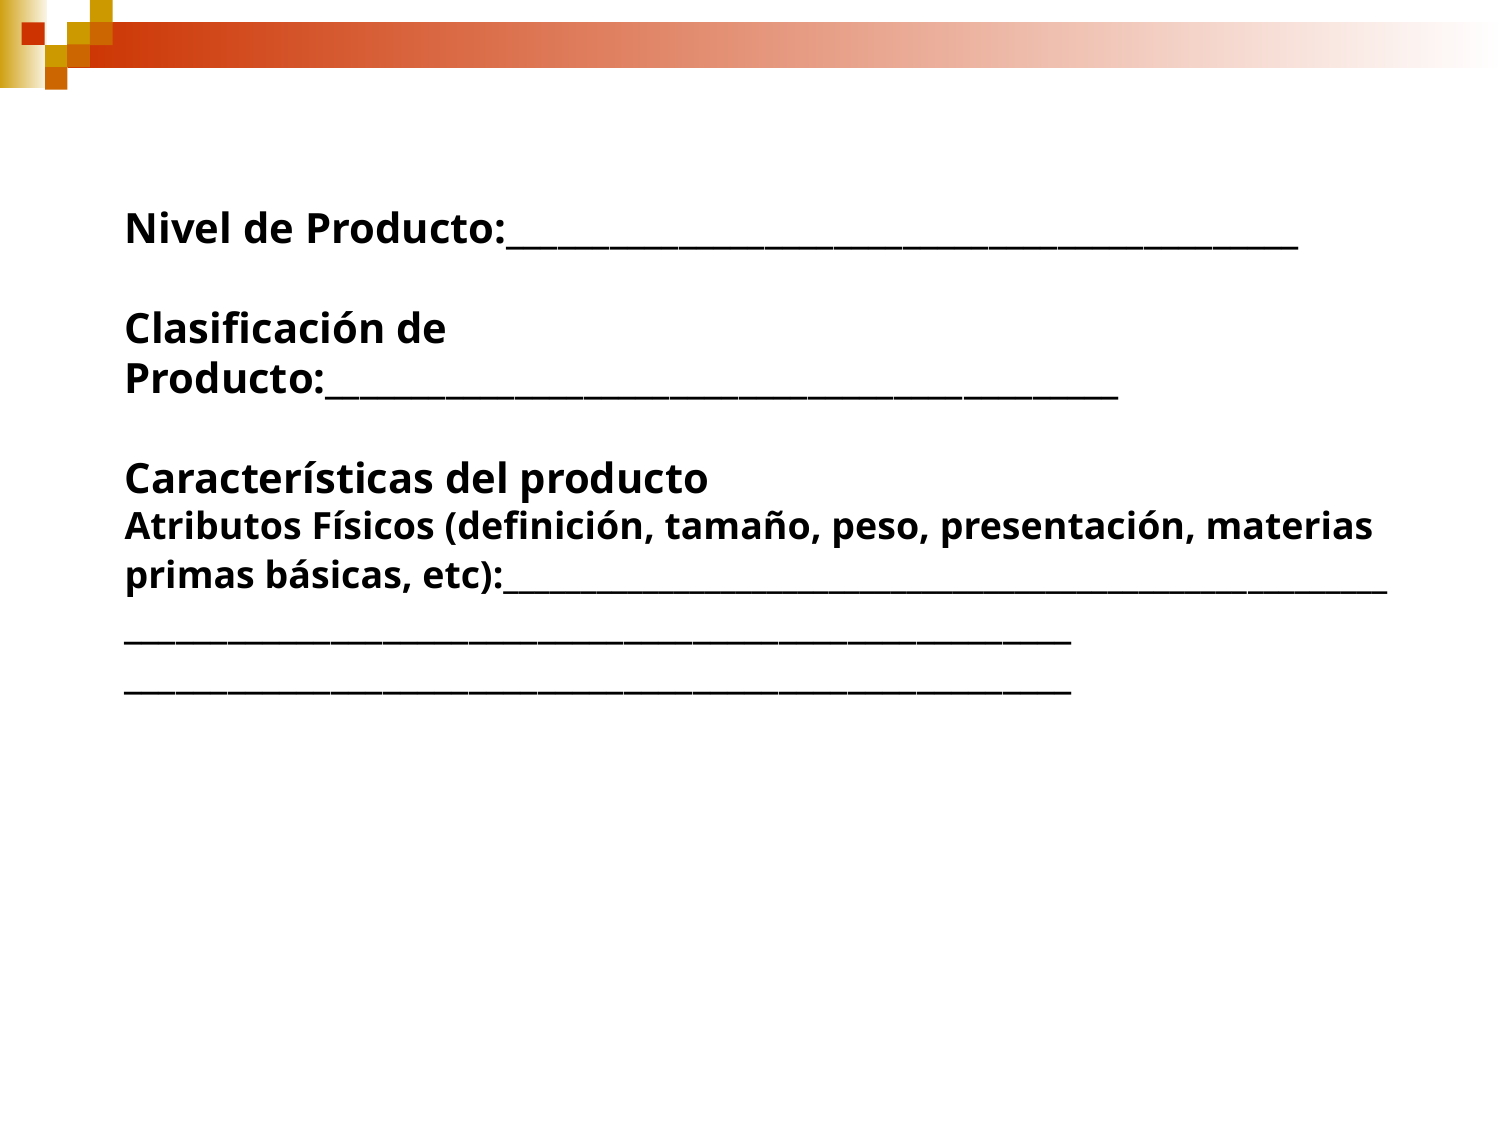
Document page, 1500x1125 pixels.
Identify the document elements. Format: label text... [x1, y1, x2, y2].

text_box Nivel de Producto:______________________________________________ Clasificación de Producto:______________________________________________ Características del producto Atributos Físicos (definición, tamaño, peso, presentación, materias primas básicas, etc):_________________________________________________________ _______________________________________________________ _______________________________________________________ [109, 194, 1425, 705]
